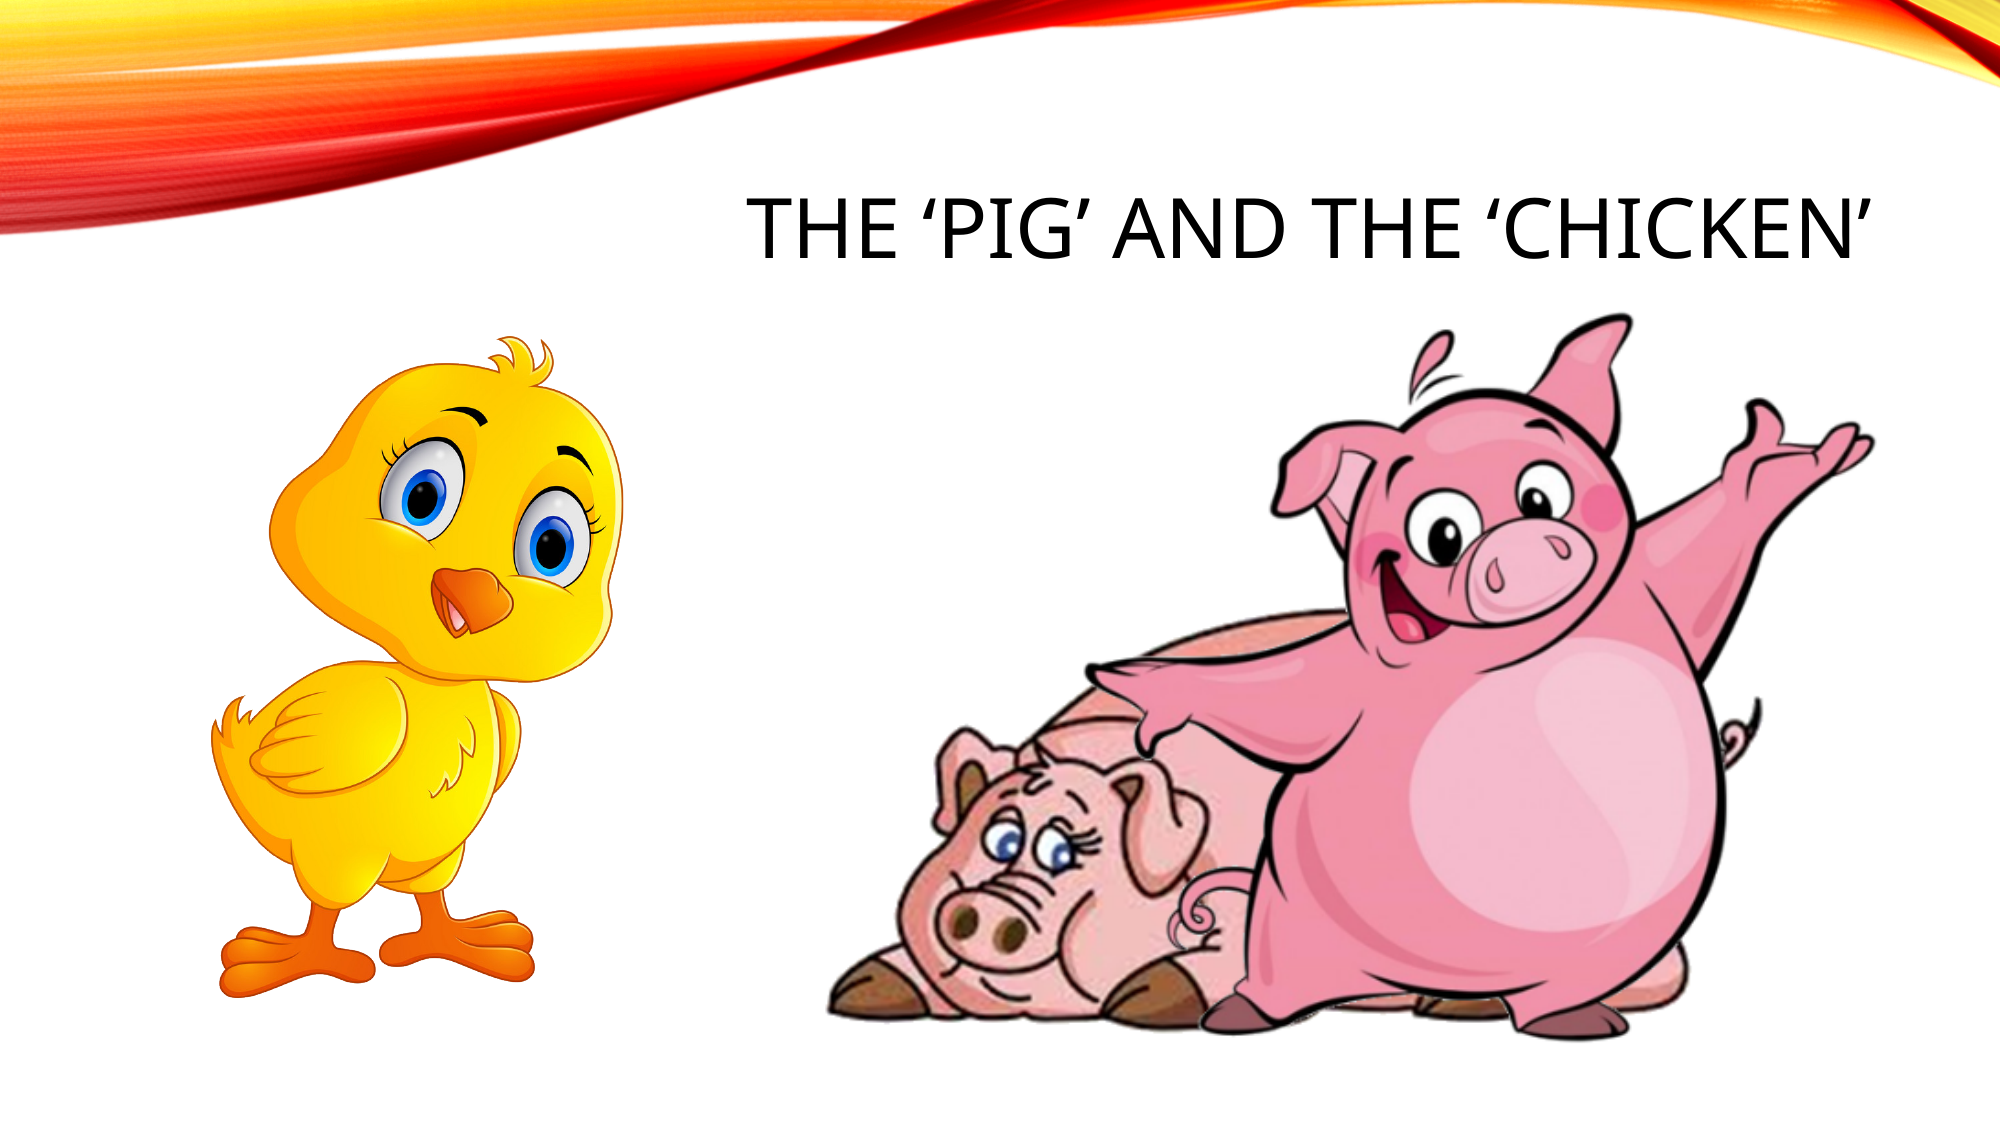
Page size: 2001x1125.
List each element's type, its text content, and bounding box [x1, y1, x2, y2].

picture [814, 275, 1888, 1045]
picture [192, 336, 649, 999]
title The ‘Pig’ and the ‘Chicken’ [474, 125, 1888, 338]
picture [0, 0, 2000, 237]
